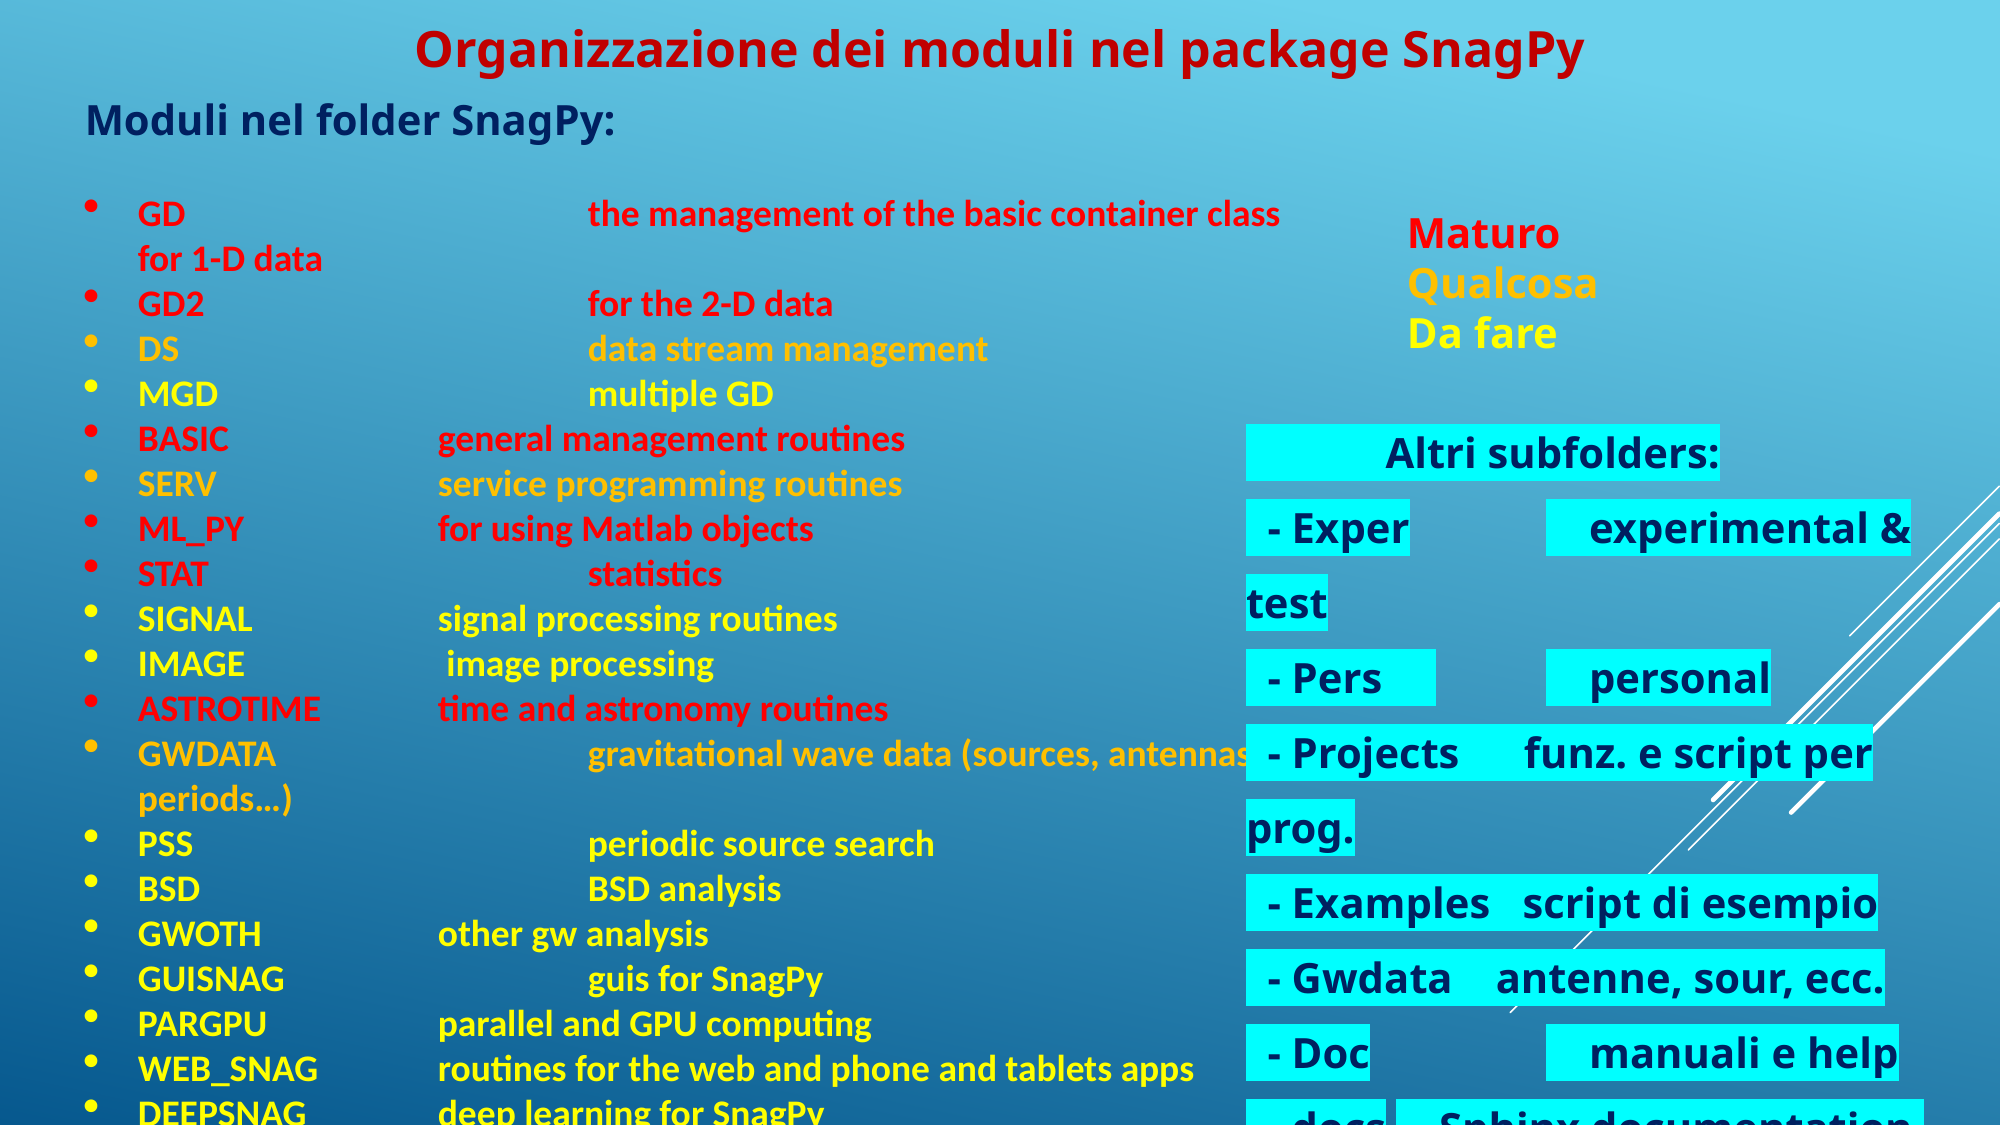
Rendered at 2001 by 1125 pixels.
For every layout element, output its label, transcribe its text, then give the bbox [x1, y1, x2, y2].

text_box Organizzazione dei moduli nel package SnagPy [398, 10, 1602, 85]
text_box Moduli nel folder SnagPy: GD the management of the basic container class for 1-D data GD2 for the 2-D data DS data stream management MGD multiple GD BASIC general management routines SERV service programming routines ML_PY for using Matlab objects STAT statistics SIGNAL signal processing routines IMAGE image processing ASTROTIME time and astronomy routines GWDATA gravitational wave data (sources, antennas, periods…) PSS periodic source search BSD BSD analysis GWOTH other gw analysis GUISNAG guis for SnagPy PARGPU parallel and GPU computing WEB_SNAG routines for the web and phone and tablets apps DEEPSNAG deep learning for SnagPy FANCY_FIG fancy figures and film [70, 86, 1347, 1125]
text_box Maturo Qualcosa Da fare [1392, 199, 1794, 365]
text_box Altri subfolders: - Exper experimental & test - Pers personal - Projects funz. e script per prog. - Examples script di esempio - Gwdata antenne, sour, ecc. - Doc manuali e help - docs Sphinx documentation [1231, 394, 2000, 1125]
